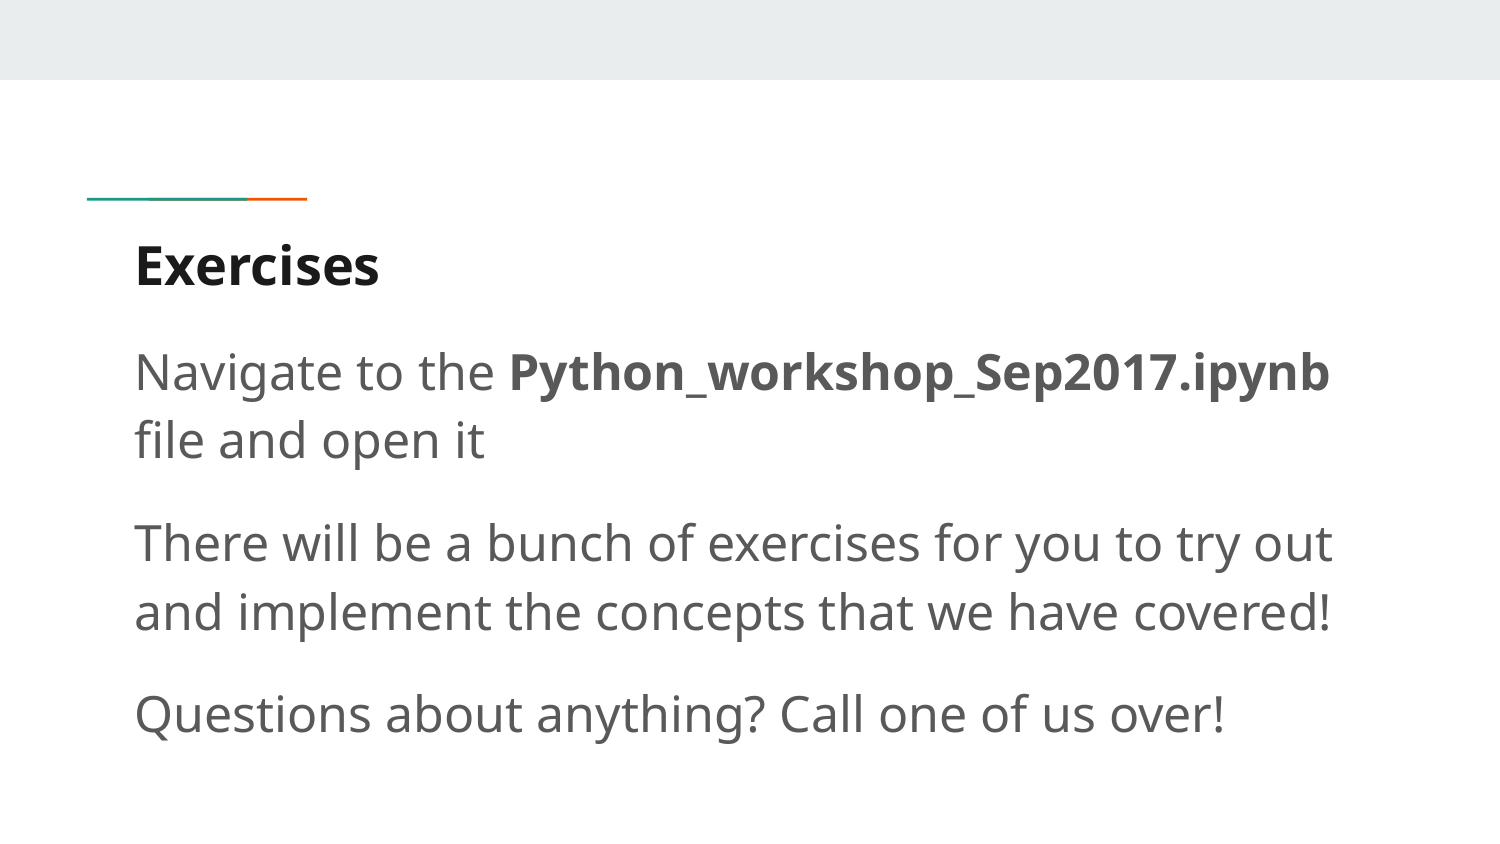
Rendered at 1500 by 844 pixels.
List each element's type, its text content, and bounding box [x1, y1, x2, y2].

title Exercises [119, 216, 1381, 305]
list Navigate to the Python_workshop_Sep2017.ipynb file and open it There will be a bunch of exercises for you to try out and implement the concepts that we have covered! Questions about anything? Call one of us over! [119, 316, 1381, 687]
